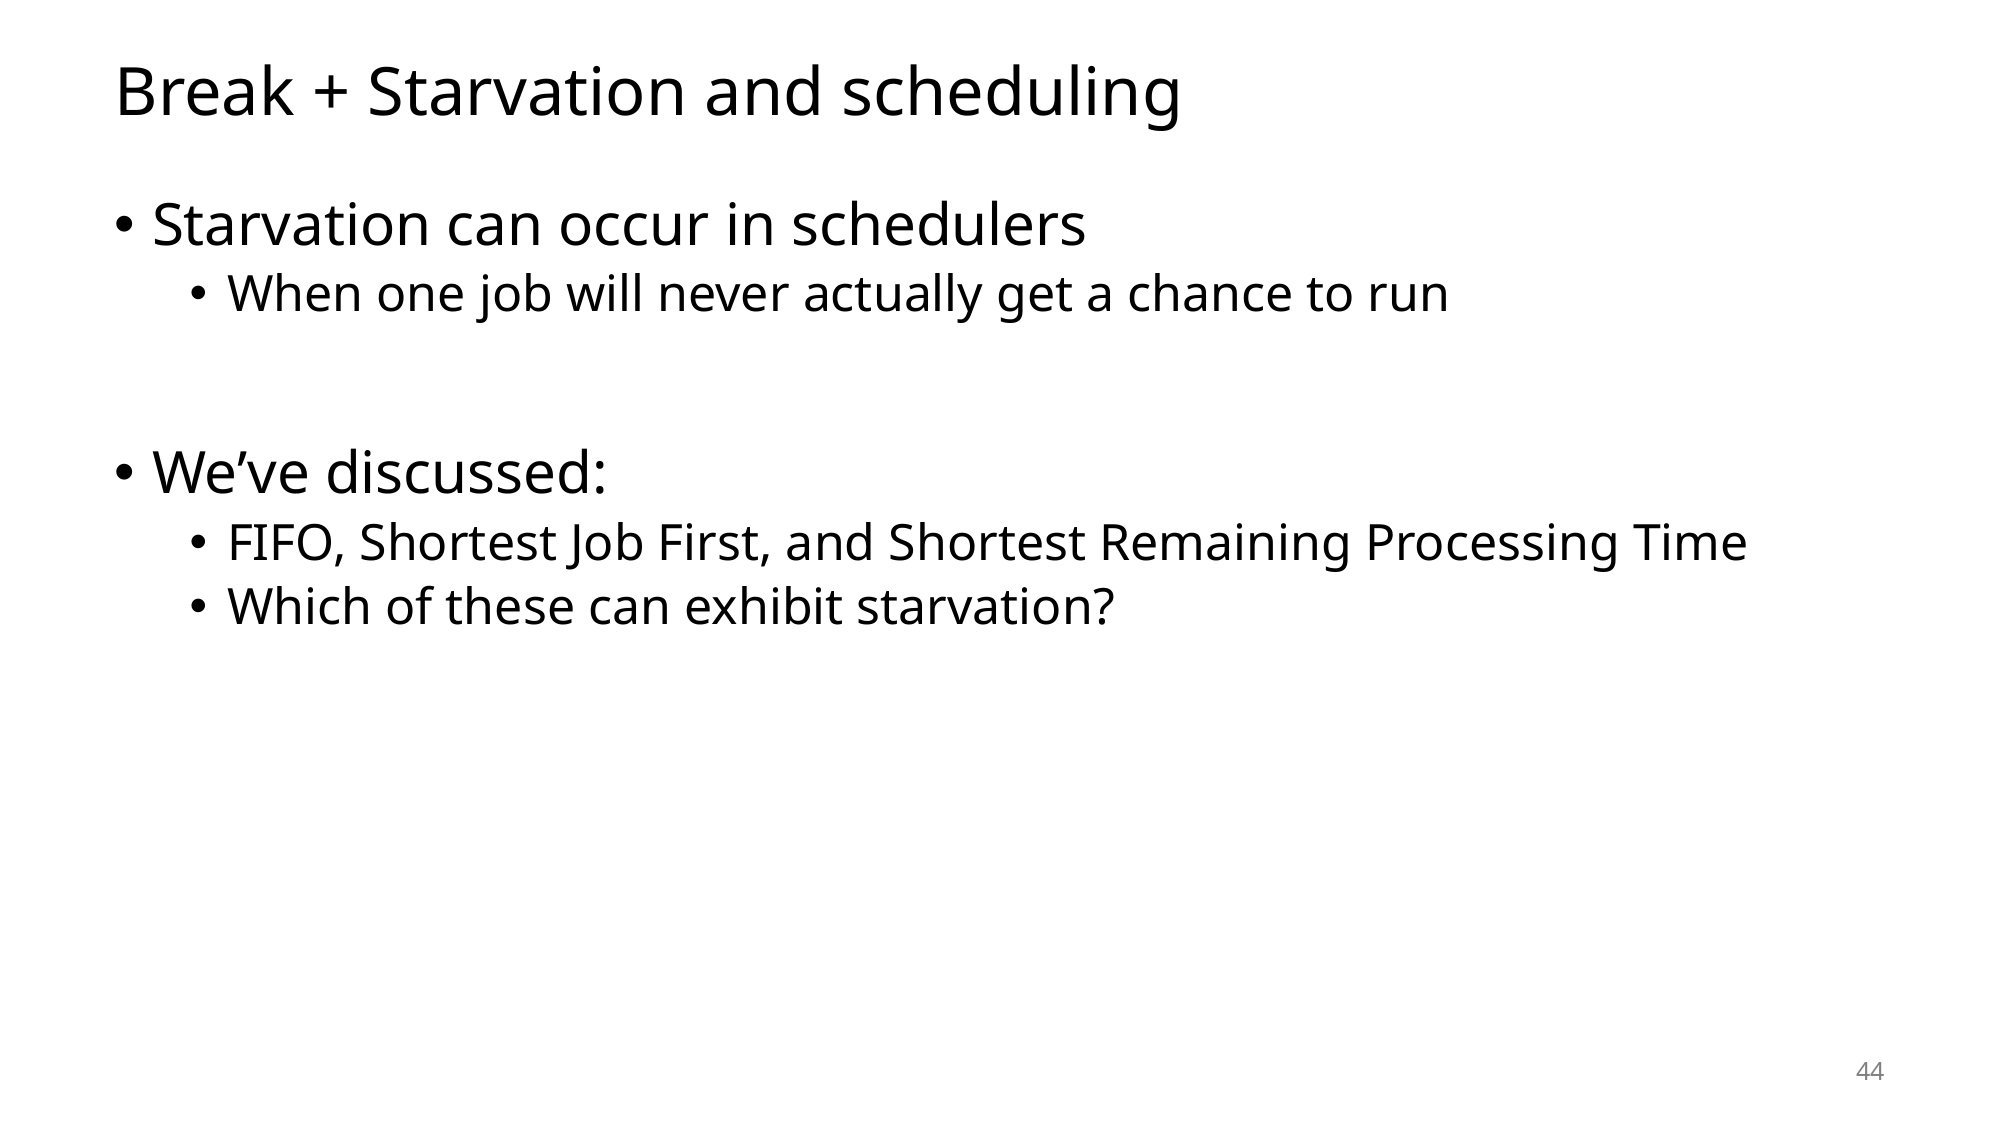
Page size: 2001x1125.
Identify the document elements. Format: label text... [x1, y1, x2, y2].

slide_number 44 [1749, 1042, 1900, 1103]
title Break + Starvation and scheduling [99, 37, 1900, 150]
list Starvation can occur in schedulers When one job will never actually get a chance to run We’ve discussed: FIFO, Shortest Job First, and Shortest Remaining Processing Time Which of these can exhibit starvation? [99, 187, 1900, 1013]
